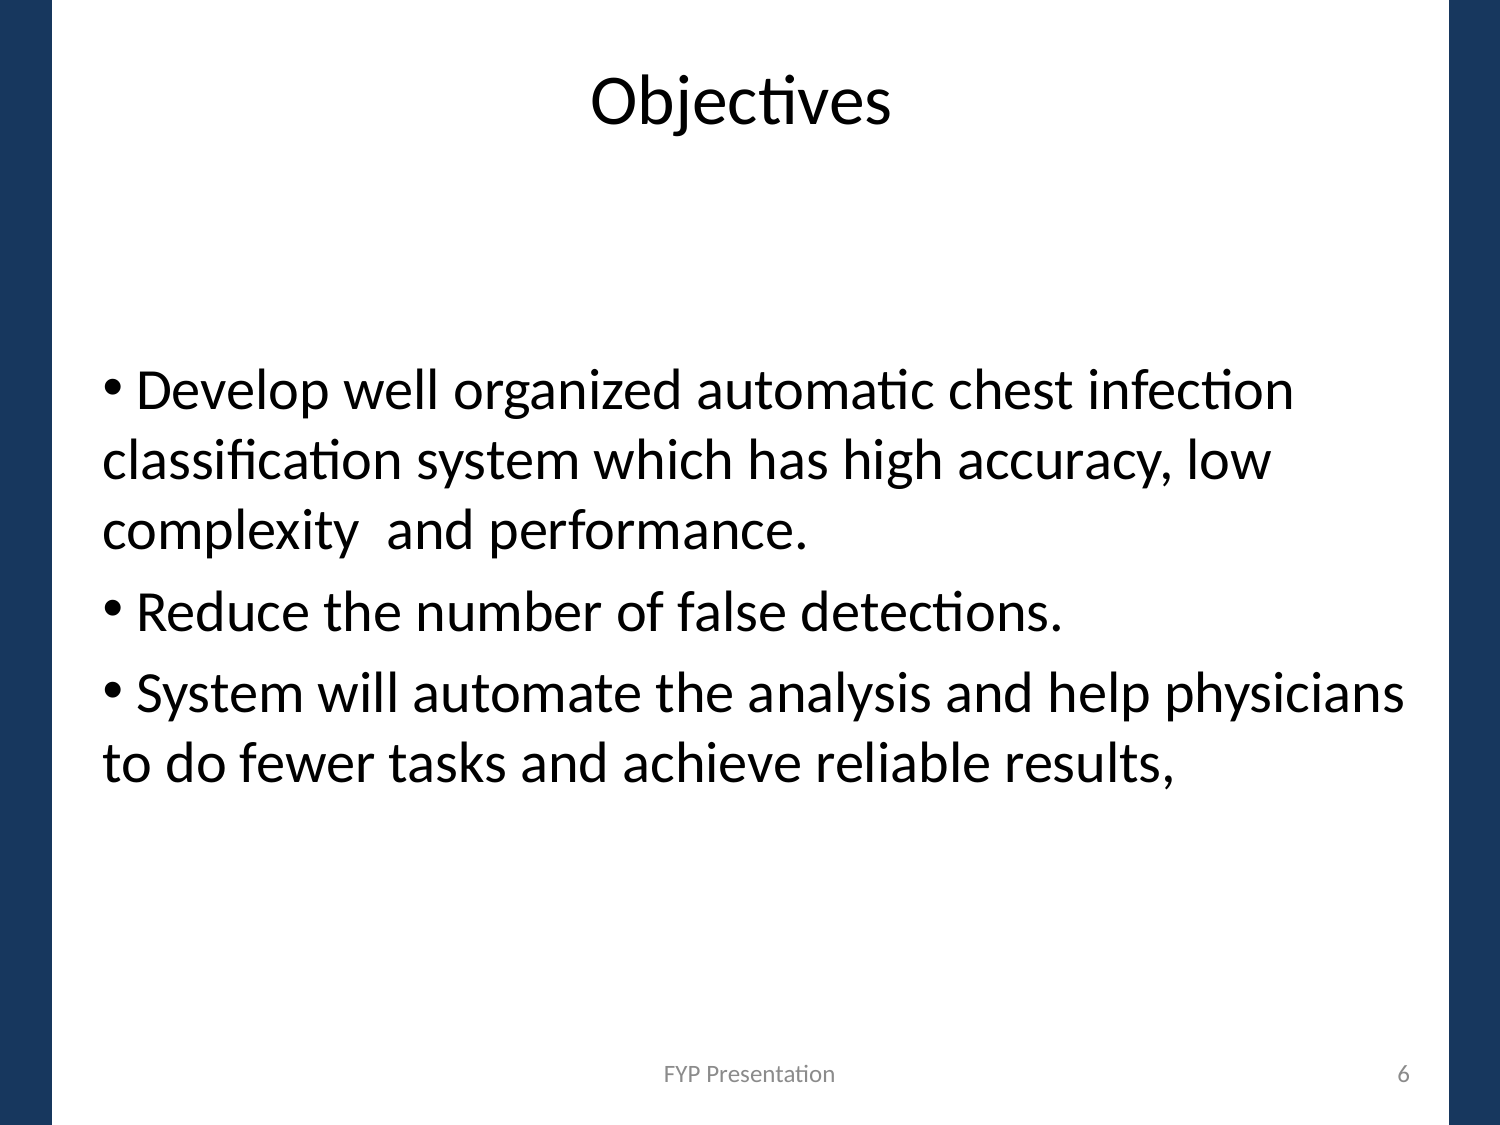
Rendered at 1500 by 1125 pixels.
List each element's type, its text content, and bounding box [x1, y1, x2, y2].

footer FYP Presentation [512, 1042, 988, 1103]
text_box [1449, 0, 1500, 1125]
title Objectives [75, 45, 1425, 233]
list Develop well organized automatic chest infection classification system which has high accuracy, low complexity and performance. Reduce the number of false detections. System will automate the analysis and help physicians to do fewer tasks and achieve reliable results, [87, 262, 1425, 1005]
text_box [0, 0, 52, 1125]
slide_number 6 [1074, 1042, 1425, 1103]
